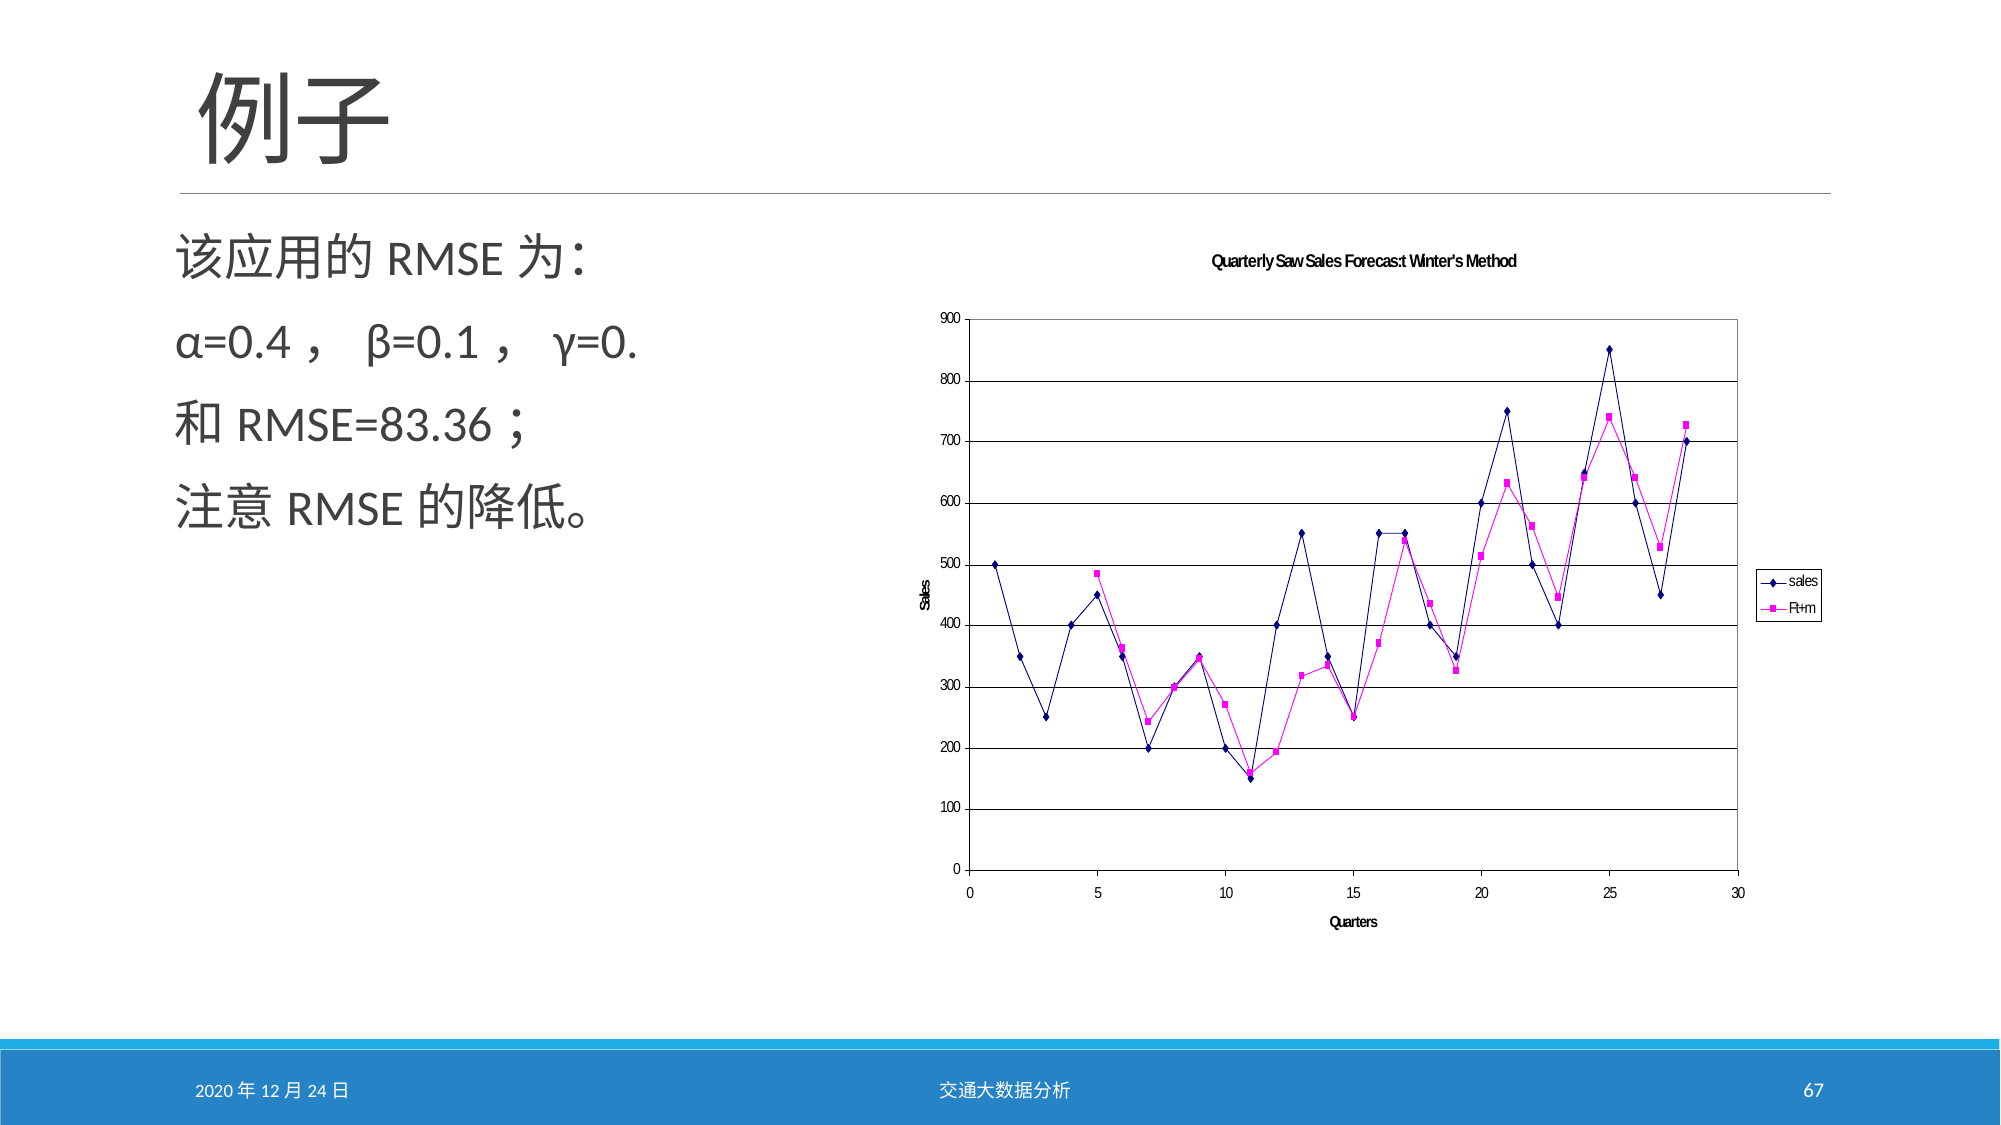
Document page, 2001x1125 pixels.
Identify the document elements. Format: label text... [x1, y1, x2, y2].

title 例子 [179, 20, 1830, 185]
slide_number 67 [1624, 1059, 1840, 1120]
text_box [898, 224, 1831, 961]
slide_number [179, 1059, 586, 1120]
text_box 该应用的RMSE为： α=0.4，β=0.1，γ=0. 和RMSE=83.36； 注意RMSE的降低。 [159, 224, 785, 900]
footer 交通大数据分析 [609, 1059, 1401, 1120]
